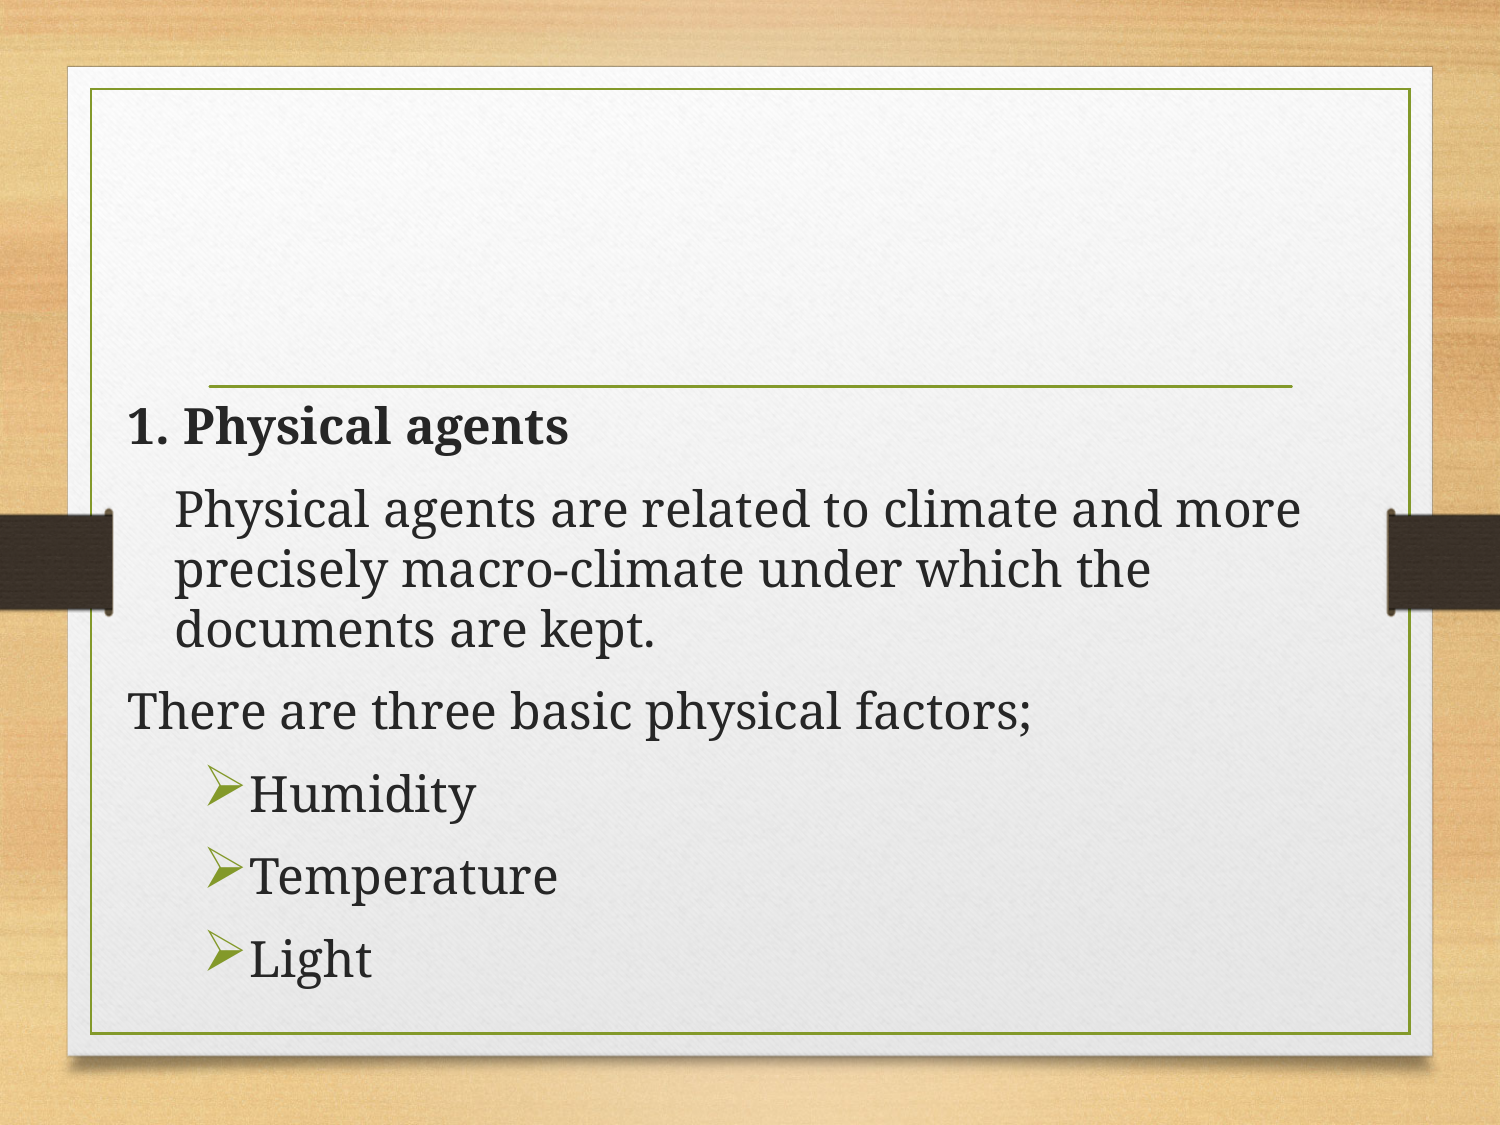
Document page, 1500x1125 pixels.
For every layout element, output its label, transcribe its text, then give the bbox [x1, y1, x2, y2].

list 1. Physical agents Physical agents are related to climate and more precisely macro-climate under which the documents are kept. There are three basic physical factors; Humidity Temperature Light [112, 387, 1388, 1038]
picture [0, 0, 1500, 1125]
